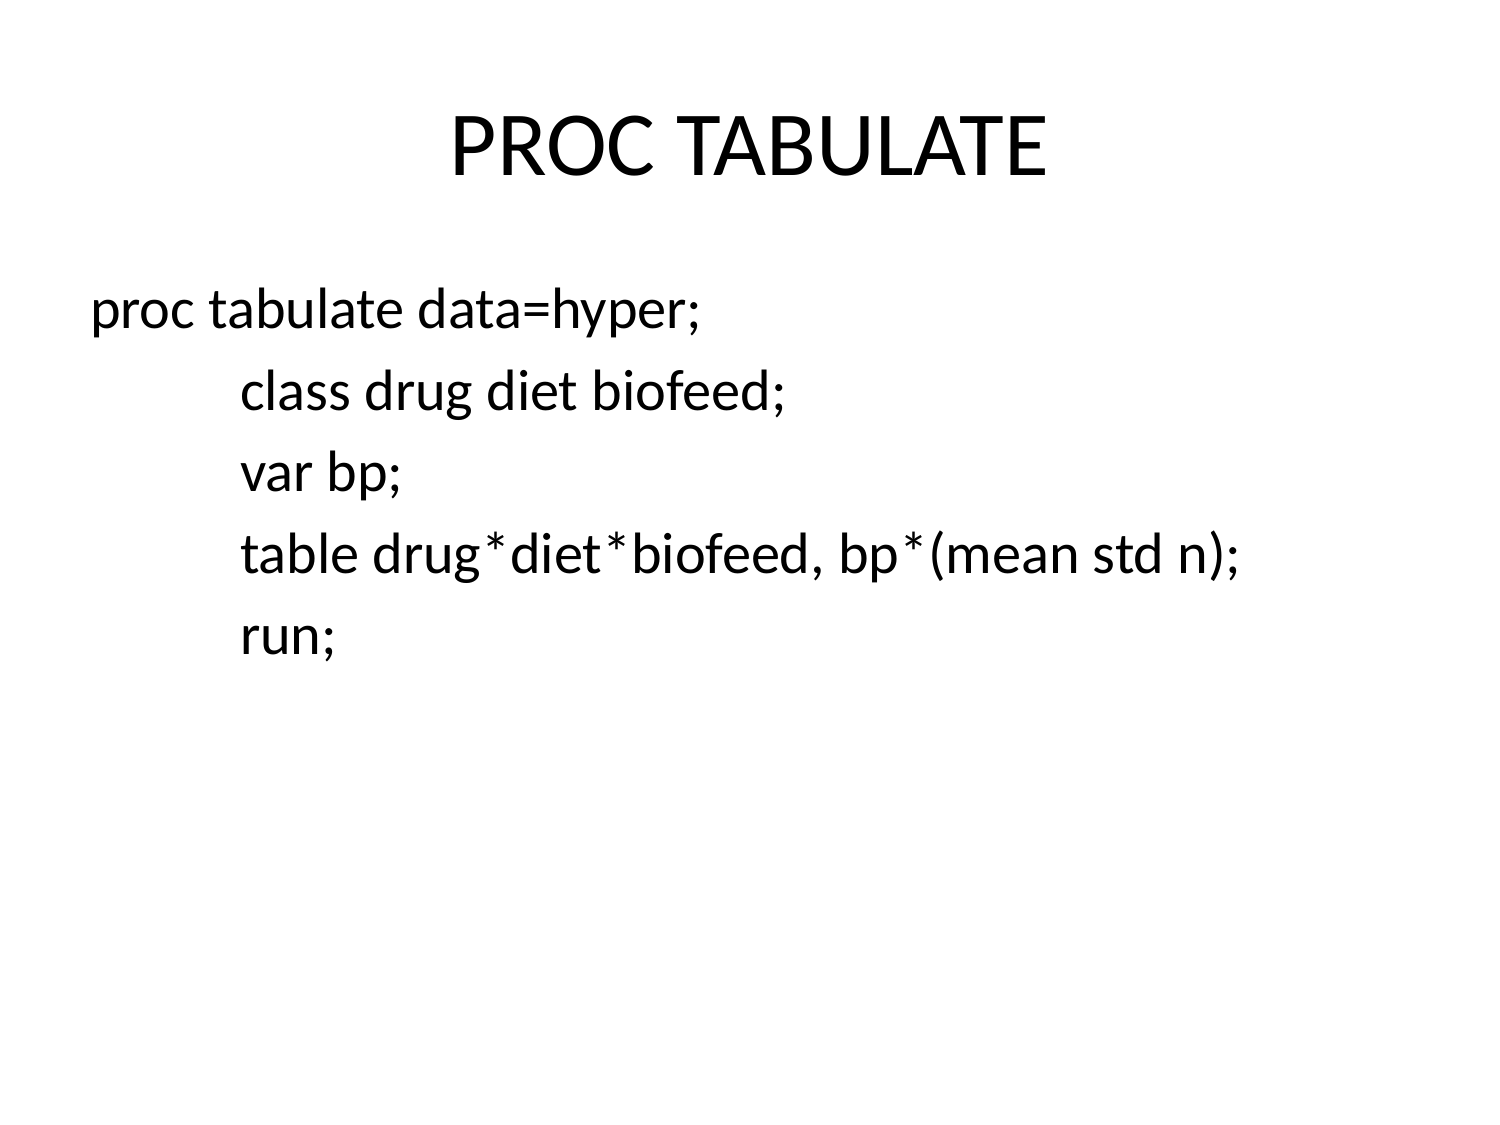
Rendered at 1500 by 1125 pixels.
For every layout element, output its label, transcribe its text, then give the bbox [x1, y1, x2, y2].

list proc tabulate data=hyper; class drug diet biofeed; var bp; table drug*diet*biofeed, bp*(mean std n); run; [75, 262, 1425, 1005]
title PROC TABULATE [75, 45, 1425, 233]
